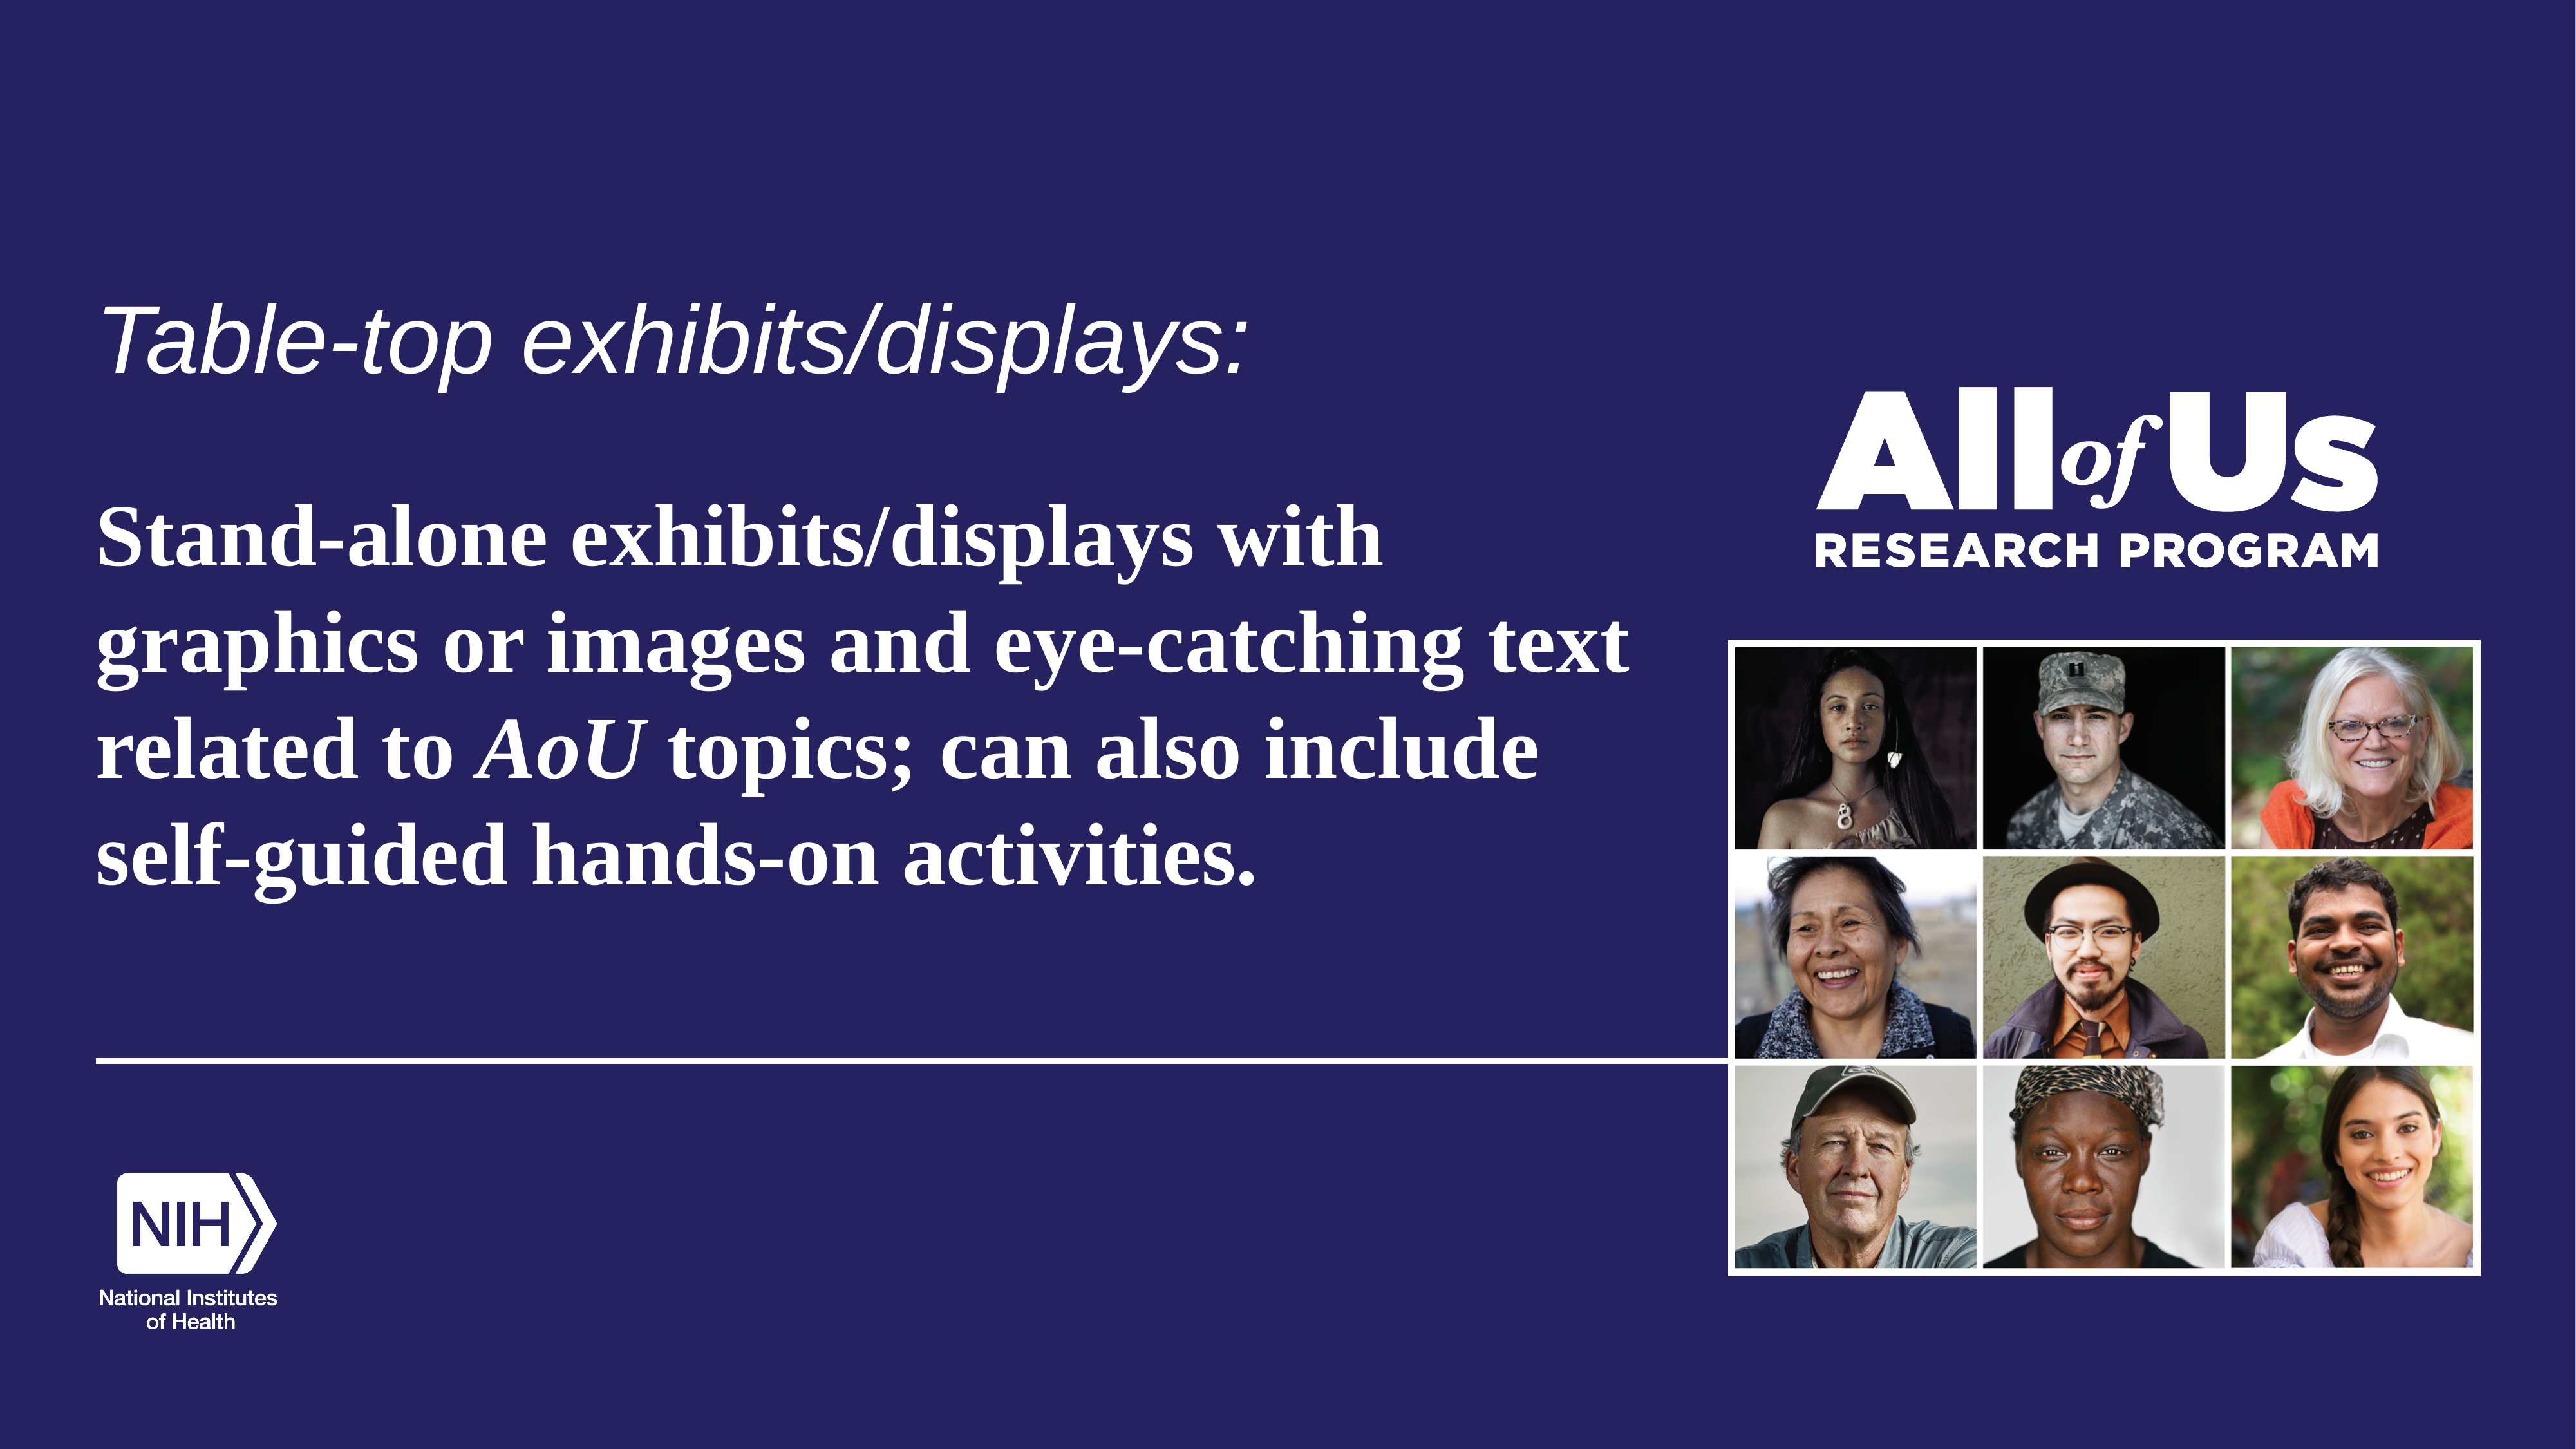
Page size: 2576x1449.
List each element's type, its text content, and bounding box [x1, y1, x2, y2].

picture [1728, 276, 2481, 1276]
picture [100, 1173, 277, 1329]
subtitle Table-top exhibits/displays: [95, 231, 1662, 393]
title Stand-alone exhibits/displays with graphics or images and eye-catching text related to AoU topics; can also include self-guided hands-on activities. [95, 564, 1662, 1048]
